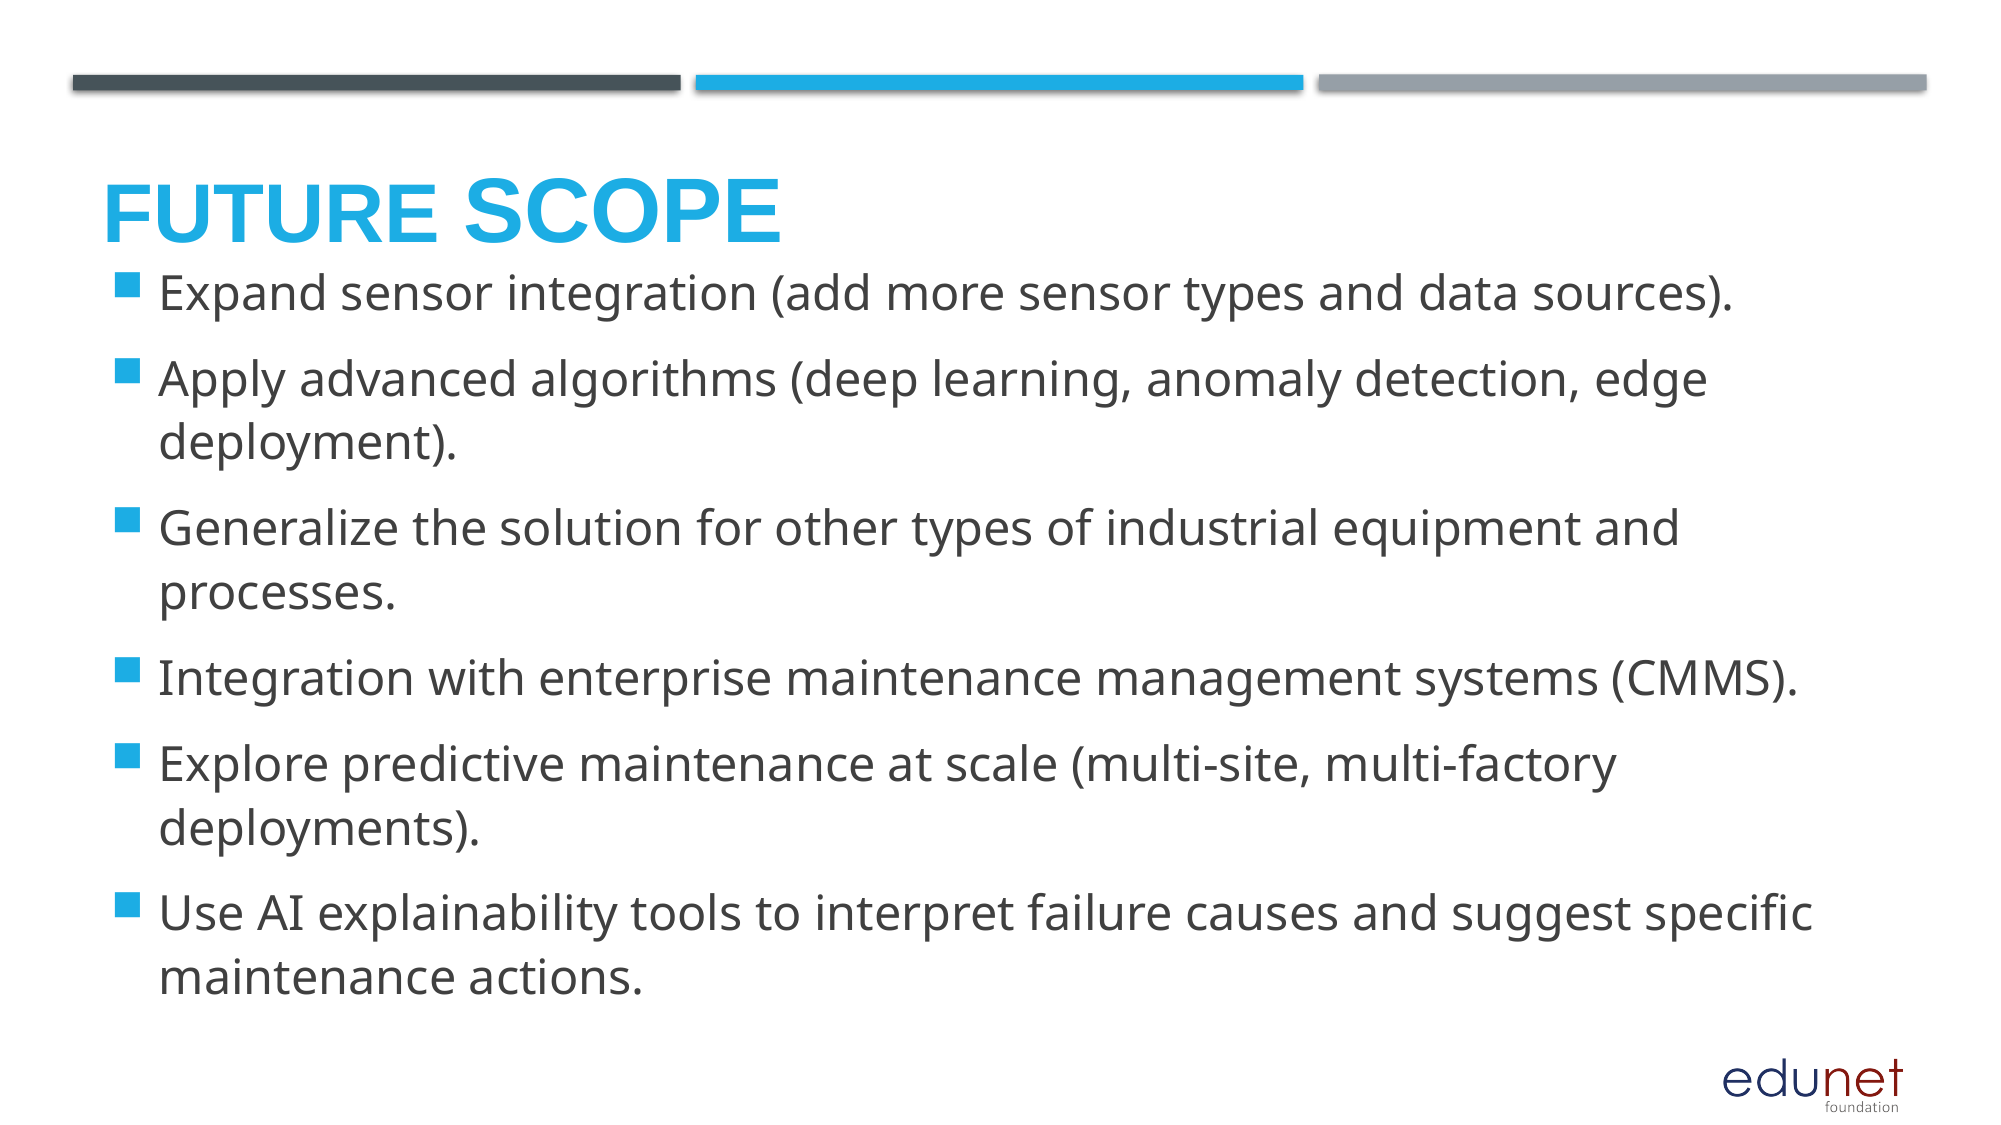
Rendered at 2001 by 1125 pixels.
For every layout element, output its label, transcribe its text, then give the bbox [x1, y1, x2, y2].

list Expand sensor integration (add more sensor types and data sources). Apply advanced algorithms (deep learning, anomaly detection, edge deployment). Generalize the solution for other types of industrial equipment and processes. Integration with enterprise maintenance management systems (CMMS). Explore predictive maintenance at scale (multi-site, multi-factory deployments). Use AI explainability tools to interpret failure causes and suggest specific maintenance actions. [95, 246, 1905, 1014]
picture [1719, 1056, 1905, 1116]
text_box Future scope [87, 138, 1898, 269]
